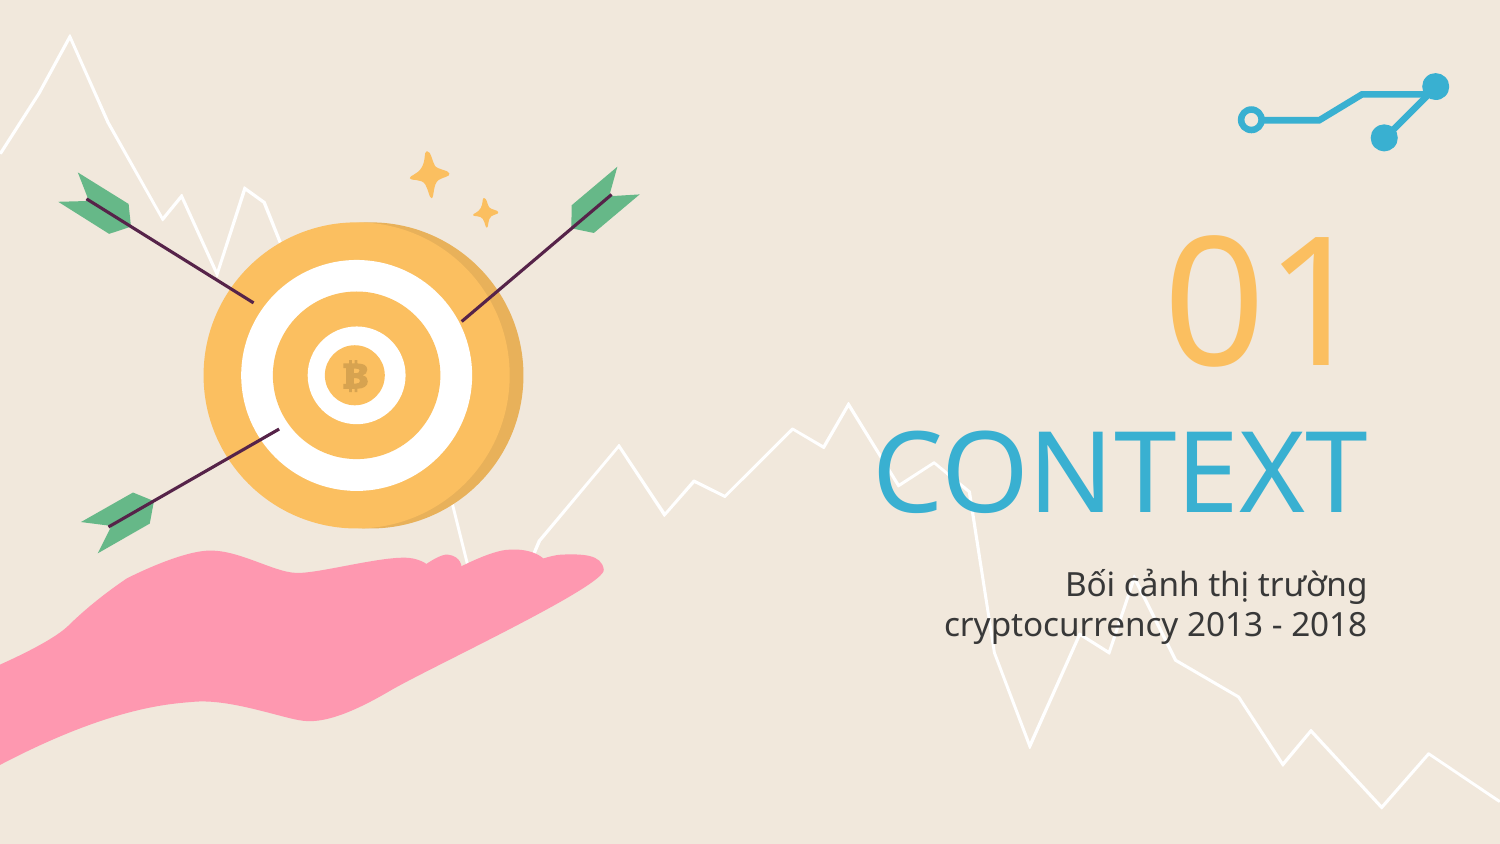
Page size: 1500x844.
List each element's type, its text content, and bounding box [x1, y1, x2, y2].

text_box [0, 166, 641, 777]
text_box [409, 151, 499, 228]
title CONTEXT [645, 385, 1383, 549]
subtitle Bối cảnh thị trường cryptocurrency 2013 - 2018 [829, 548, 1383, 656]
title 01 [841, 201, 1383, 386]
